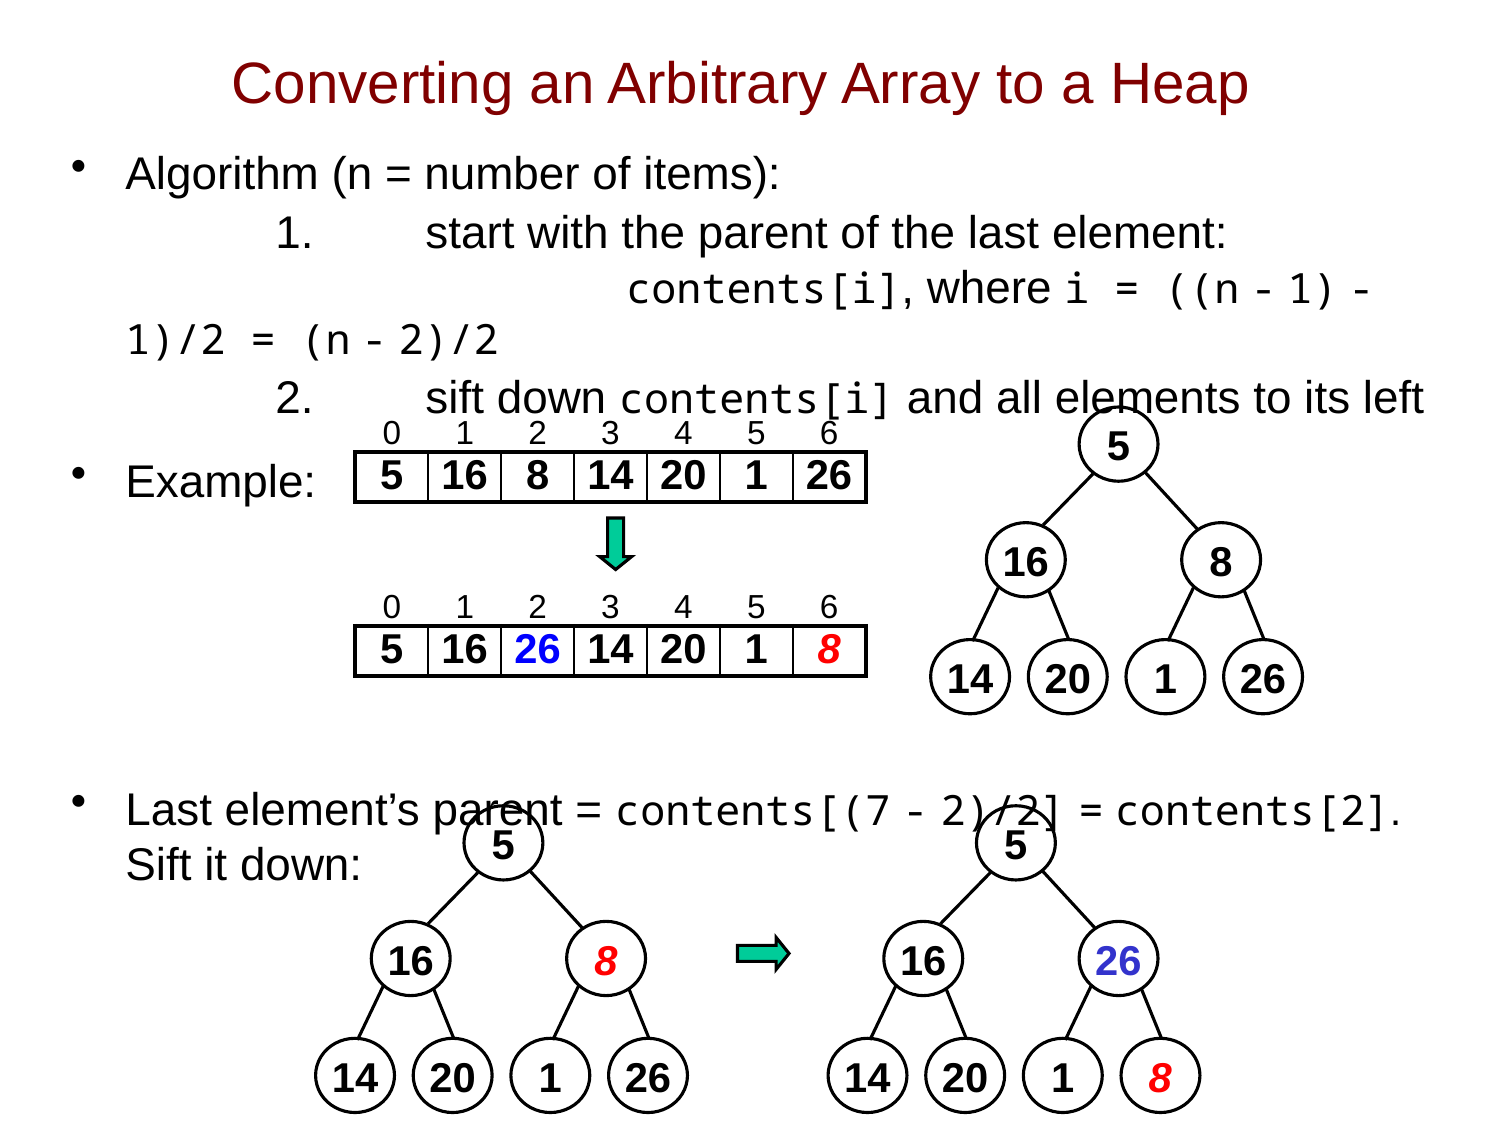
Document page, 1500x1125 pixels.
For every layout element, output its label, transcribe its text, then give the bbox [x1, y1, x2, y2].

text_box 20 [925, 1038, 1005, 1113]
table_header 1 [428, 578, 501, 624]
text_box 1 [1126, 639, 1205, 714]
table_header 6 [793, 405, 866, 450]
text_box 16 [986, 522, 1066, 597]
table_cell 8 [502, 454, 573, 500]
text_box [599, 517, 632, 570]
text_box 20 [1028, 639, 1108, 714]
text_box 26 [608, 1038, 688, 1113]
text_box 8 [1121, 1038, 1200, 1113]
text_box 26 [1223, 639, 1303, 714]
table_cell 20 [648, 628, 719, 674]
table_header 4 [647, 578, 720, 624]
table_header 2 [501, 405, 574, 450]
table_cell 16 [429, 454, 500, 500]
table_cell 1 [721, 454, 792, 500]
text_box 5 [976, 805, 1056, 880]
table_header 3 [574, 405, 647, 450]
table_cell 5 [357, 454, 427, 500]
text_box 26 [1079, 921, 1159, 996]
table_header 5 [720, 405, 793, 450]
table_cell 26 [794, 454, 864, 500]
text_box 5 [1079, 407, 1159, 482]
text_box 16 [883, 921, 963, 996]
text_box 8 [1181, 522, 1261, 597]
table_header 5 [720, 578, 793, 624]
table_header 0 [355, 405, 428, 450]
table_header 0 [355, 578, 428, 624]
table_cell 14 [575, 454, 646, 500]
table_header 2 [501, 578, 574, 624]
text_box 20 [413, 1038, 493, 1113]
text_box 14 [930, 639, 1010, 714]
table_cell 26 [502, 628, 573, 674]
table_cell 14 [575, 628, 646, 674]
text_box 1 [510, 1038, 590, 1113]
text_box 14 [315, 1038, 395, 1113]
table_cell 16 [429, 628, 500, 674]
text_box 5 [463, 805, 543, 880]
table_cell 1 [721, 628, 792, 674]
title Converting an Arbitrary Array to a Heap [96, 10, 1386, 136]
table_cell 20 [648, 454, 719, 500]
table_cell 8 [794, 628, 864, 674]
table_header 1 [428, 405, 501, 450]
table_cell 5 [357, 628, 427, 674]
text_box 16 [371, 921, 451, 996]
text_box 8 [566, 921, 646, 996]
table_header 3 [574, 578, 647, 624]
text_box 14 [828, 1038, 907, 1113]
text_box [737, 937, 790, 970]
text_box 1 [1023, 1038, 1103, 1113]
table_header 6 [793, 578, 866, 624]
table_header 4 [647, 405, 720, 450]
list Algorithm (n = number of items): 1. start with the parent of the last element: contents[i], where i = ((n - 1) - 1)/2 = (n - 2)/2 2. sift down contents[i] and all elements to its left Example: Last element’s parent = contents[(7 - 2)/2] = contents[2]. Sift it down: [55, 136, 1500, 1058]
